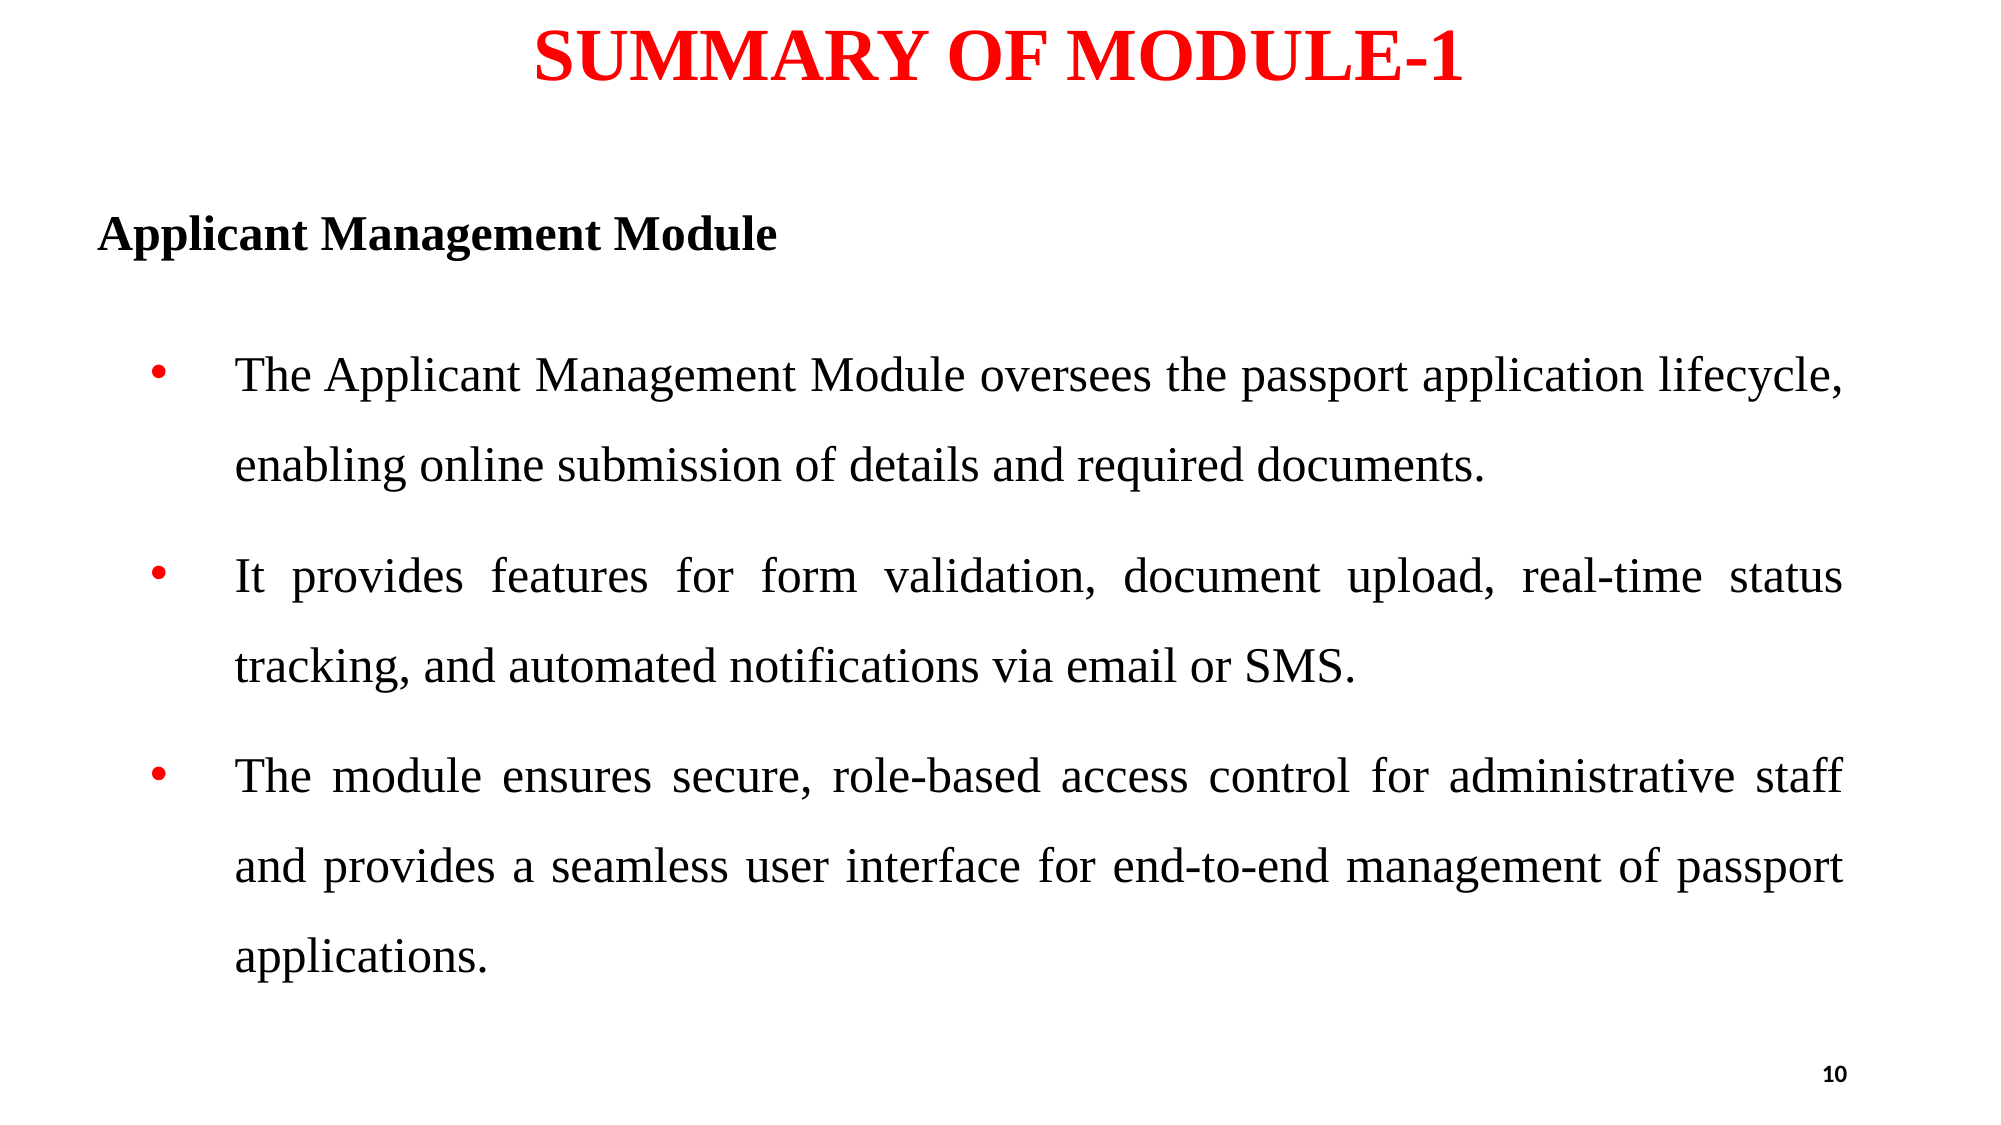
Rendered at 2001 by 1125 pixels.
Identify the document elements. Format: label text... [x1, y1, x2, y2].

list The Applicant Management Module oversees the passport application lifecycle, enabling online submission of details and required documents. It provides features for form validation, document upload, real-time status tracking, and automated notifications via email or SMS. The module ensures secure, role-based access control for administrative staff and provides a seamless user interface for end-to-end management of passport applications. [135, 303, 1861, 1018]
text_box Applicant Management Module [82, 192, 1408, 268]
title SUMMARY OF MODULE-1 [0, 0, 2000, 112]
slide_number 10 [1412, 1042, 1863, 1103]
